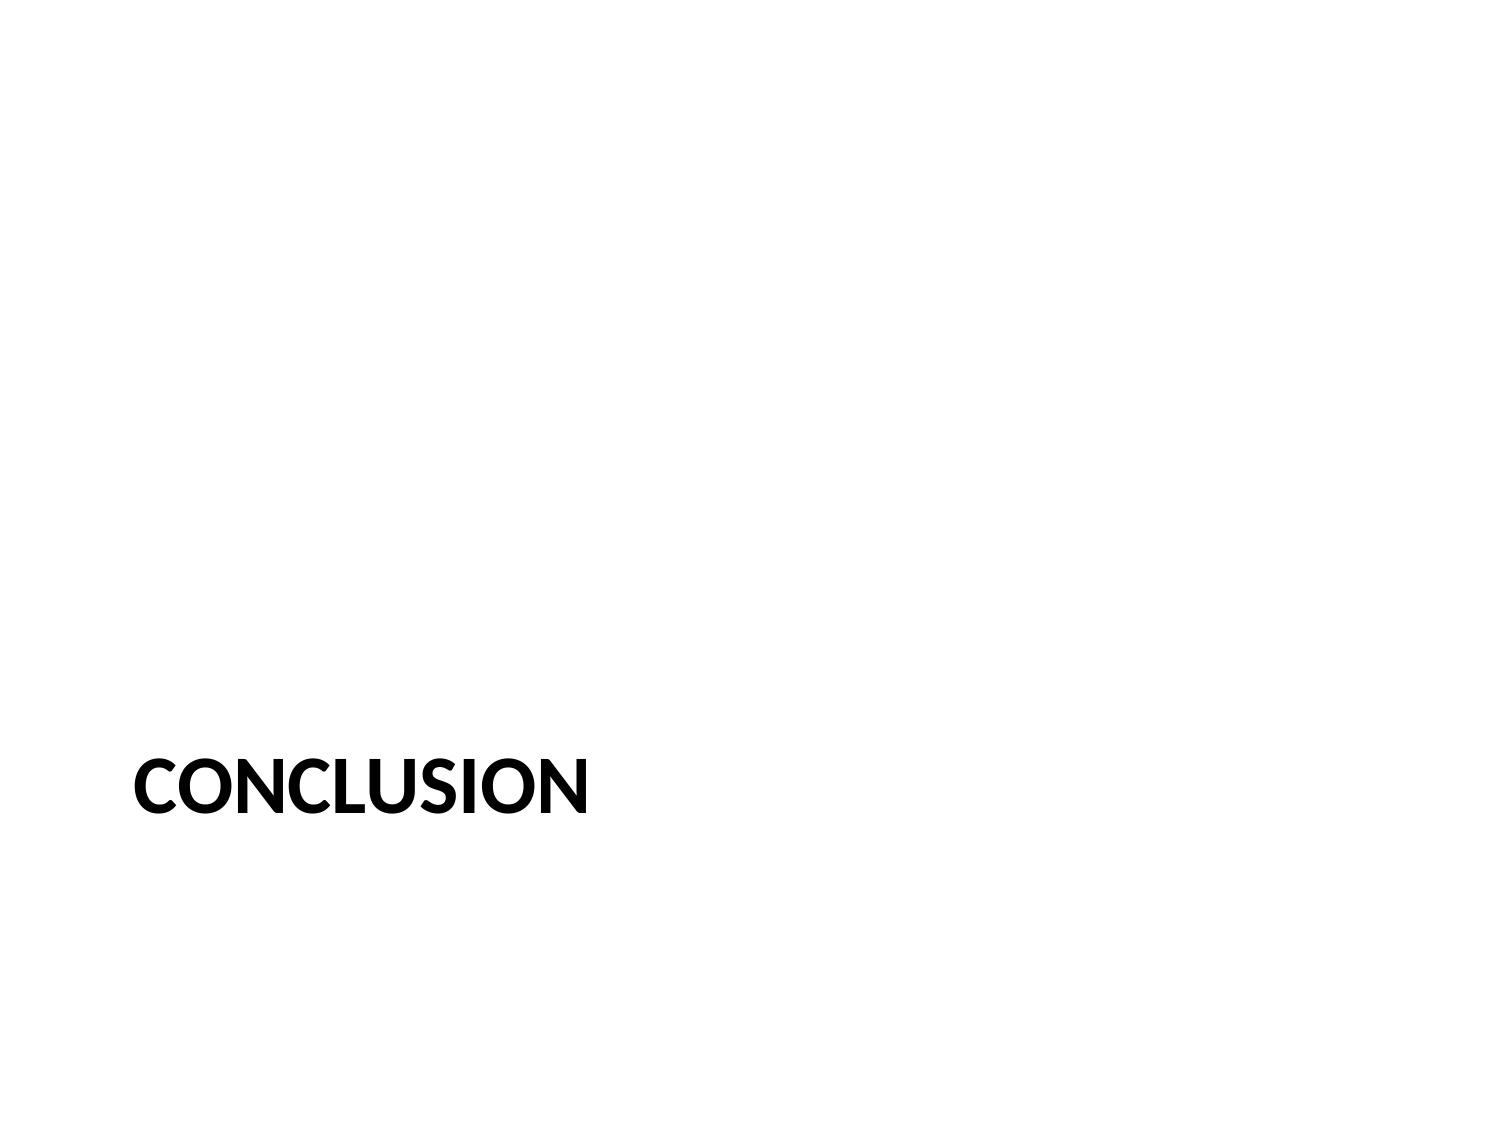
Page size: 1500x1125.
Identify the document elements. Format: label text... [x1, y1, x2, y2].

title Conclusion [118, 722, 1394, 947]
